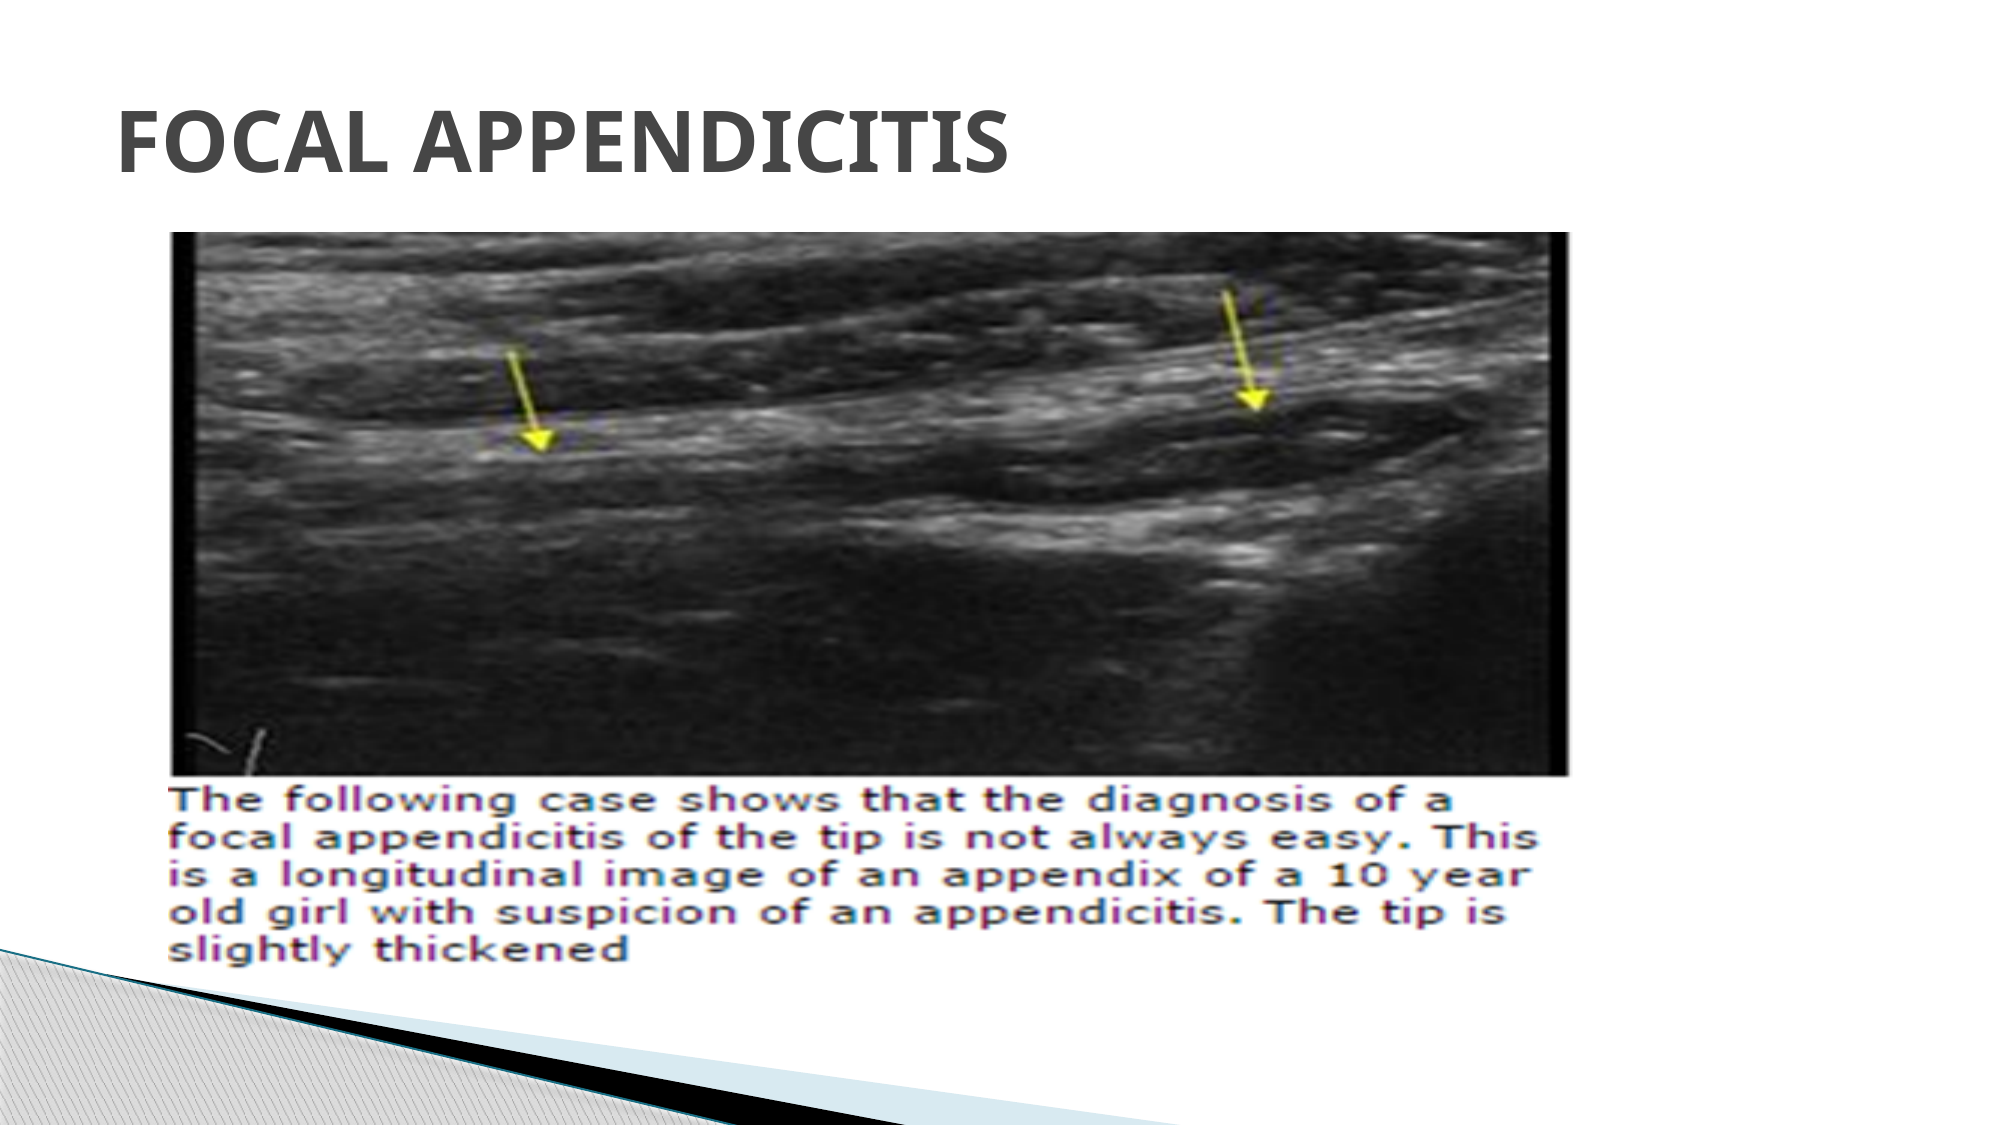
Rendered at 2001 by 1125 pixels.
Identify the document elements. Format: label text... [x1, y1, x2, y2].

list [168, 232, 1588, 974]
title FOCAL APPENDICITIS [99, 45, 1900, 233]
